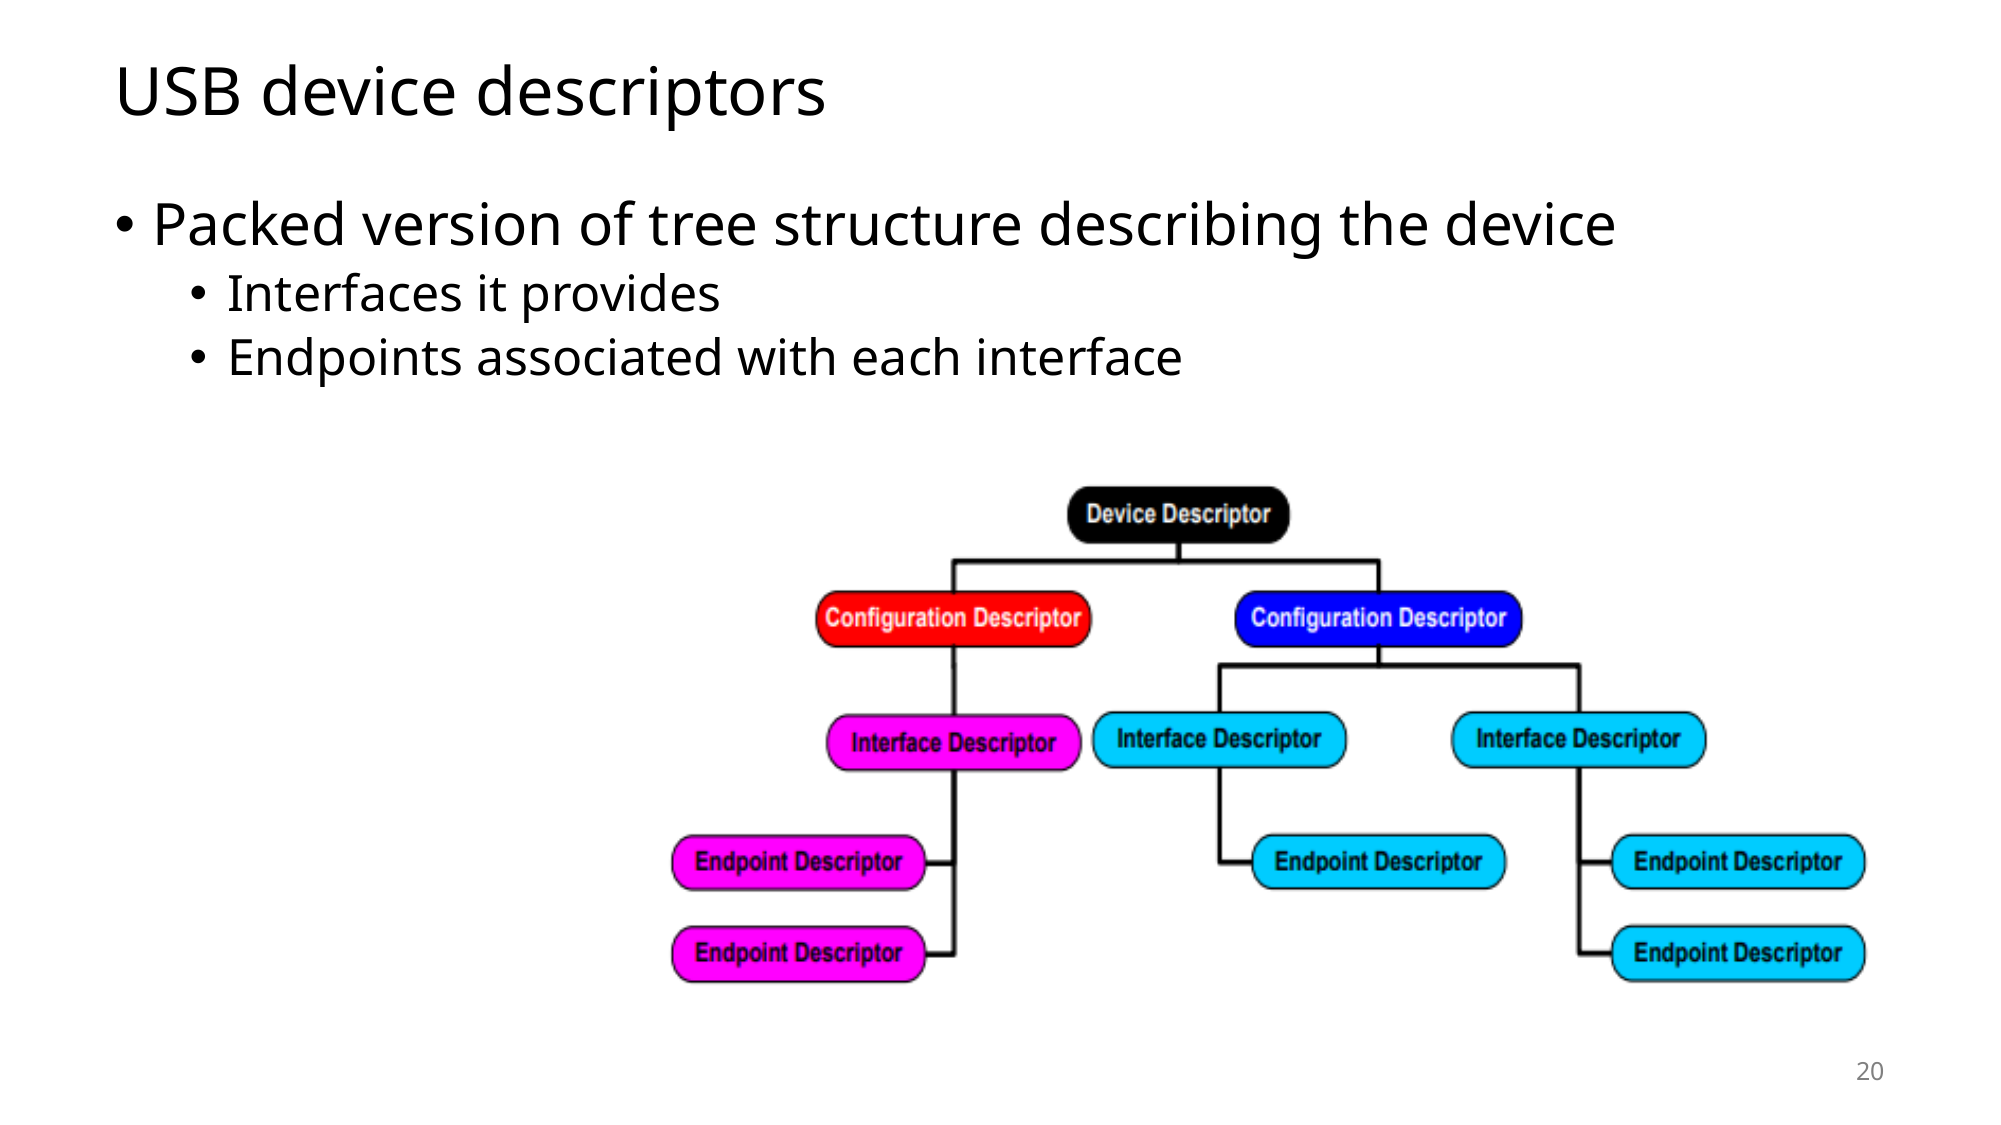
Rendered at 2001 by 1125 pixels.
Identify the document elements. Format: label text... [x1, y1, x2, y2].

picture [638, 468, 1900, 1013]
list Packed version of tree structure describing the device Interfaces it provides Endpoints associated with each interface [99, 187, 1900, 1013]
slide_number 20 [1749, 1042, 1900, 1103]
title USB device descriptors [99, 37, 1900, 150]
